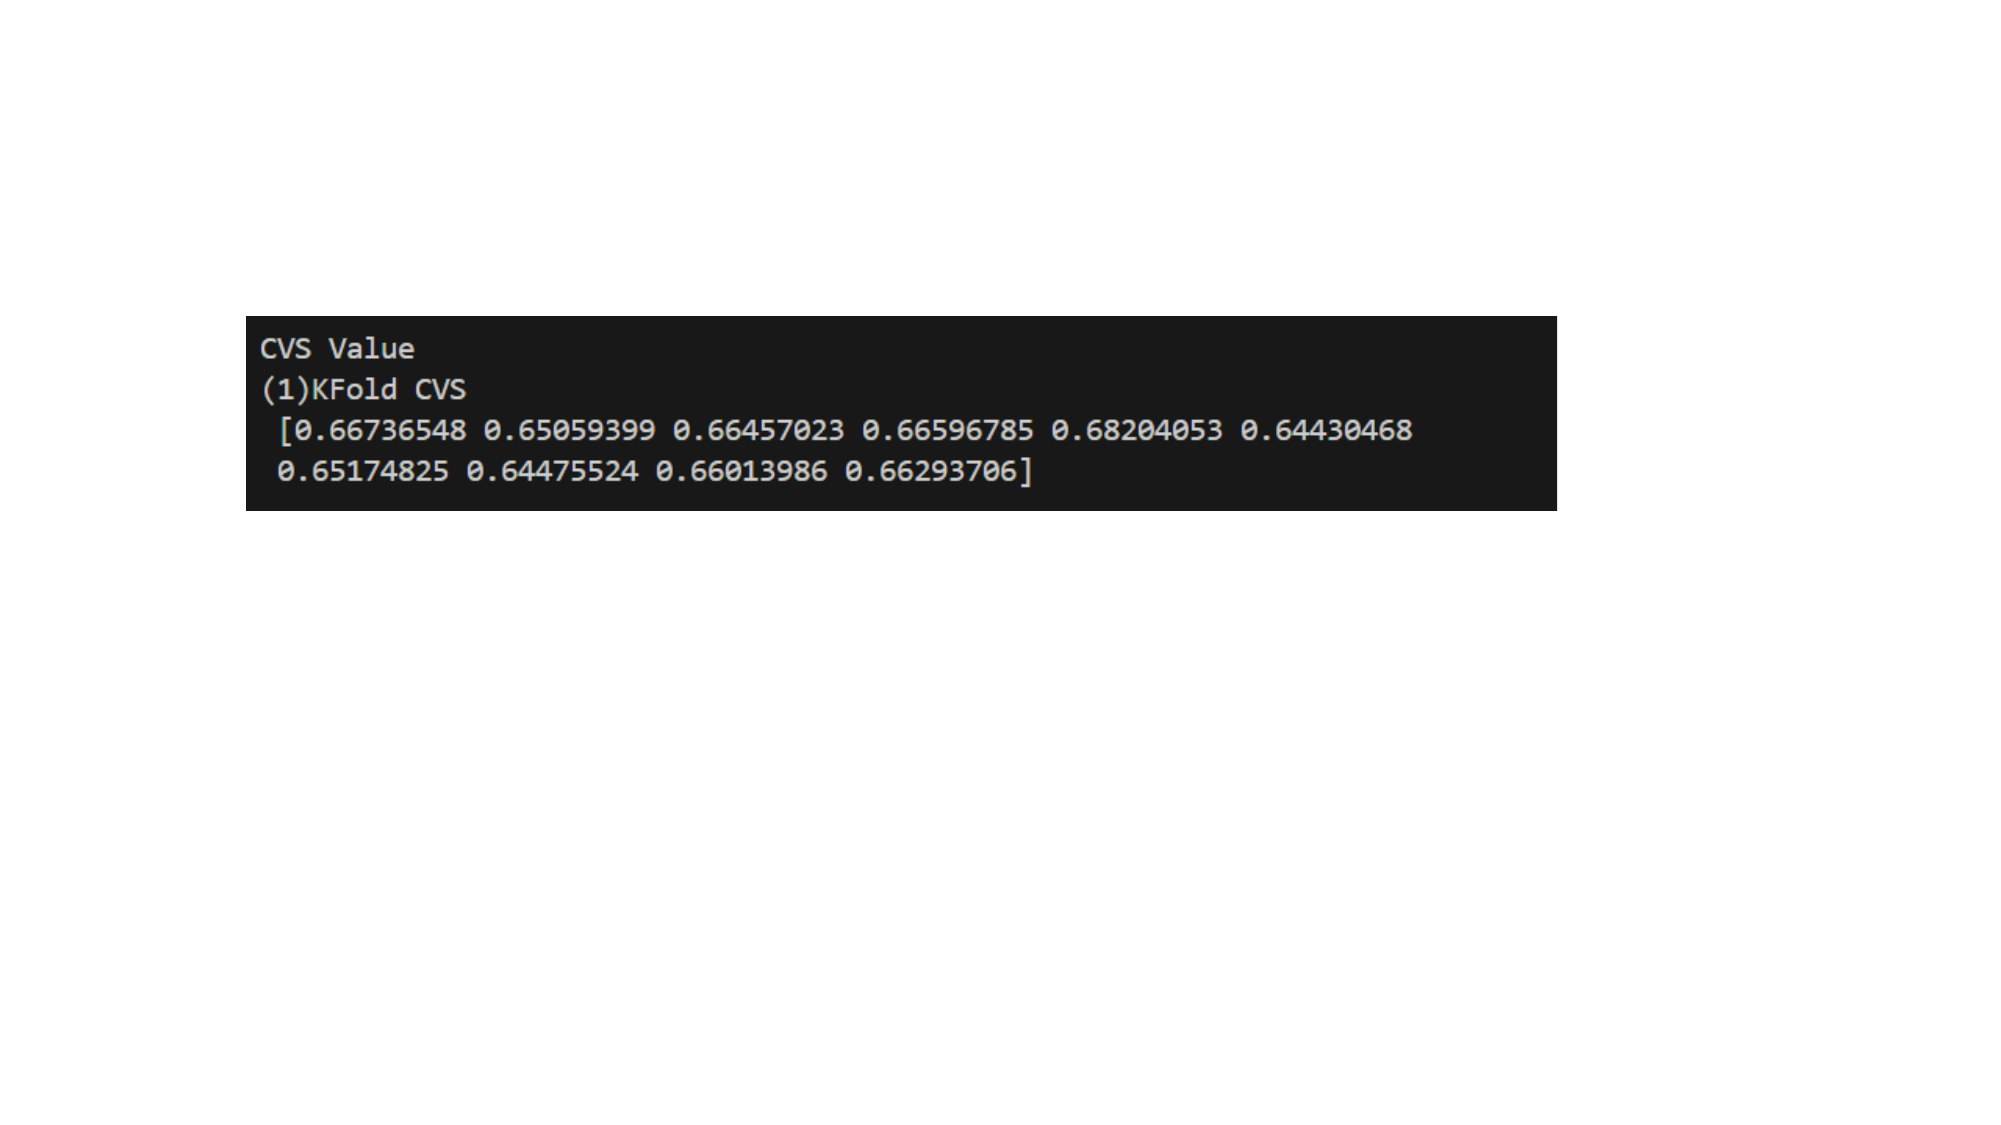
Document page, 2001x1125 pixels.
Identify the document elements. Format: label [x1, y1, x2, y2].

picture [245, 316, 1558, 511]
